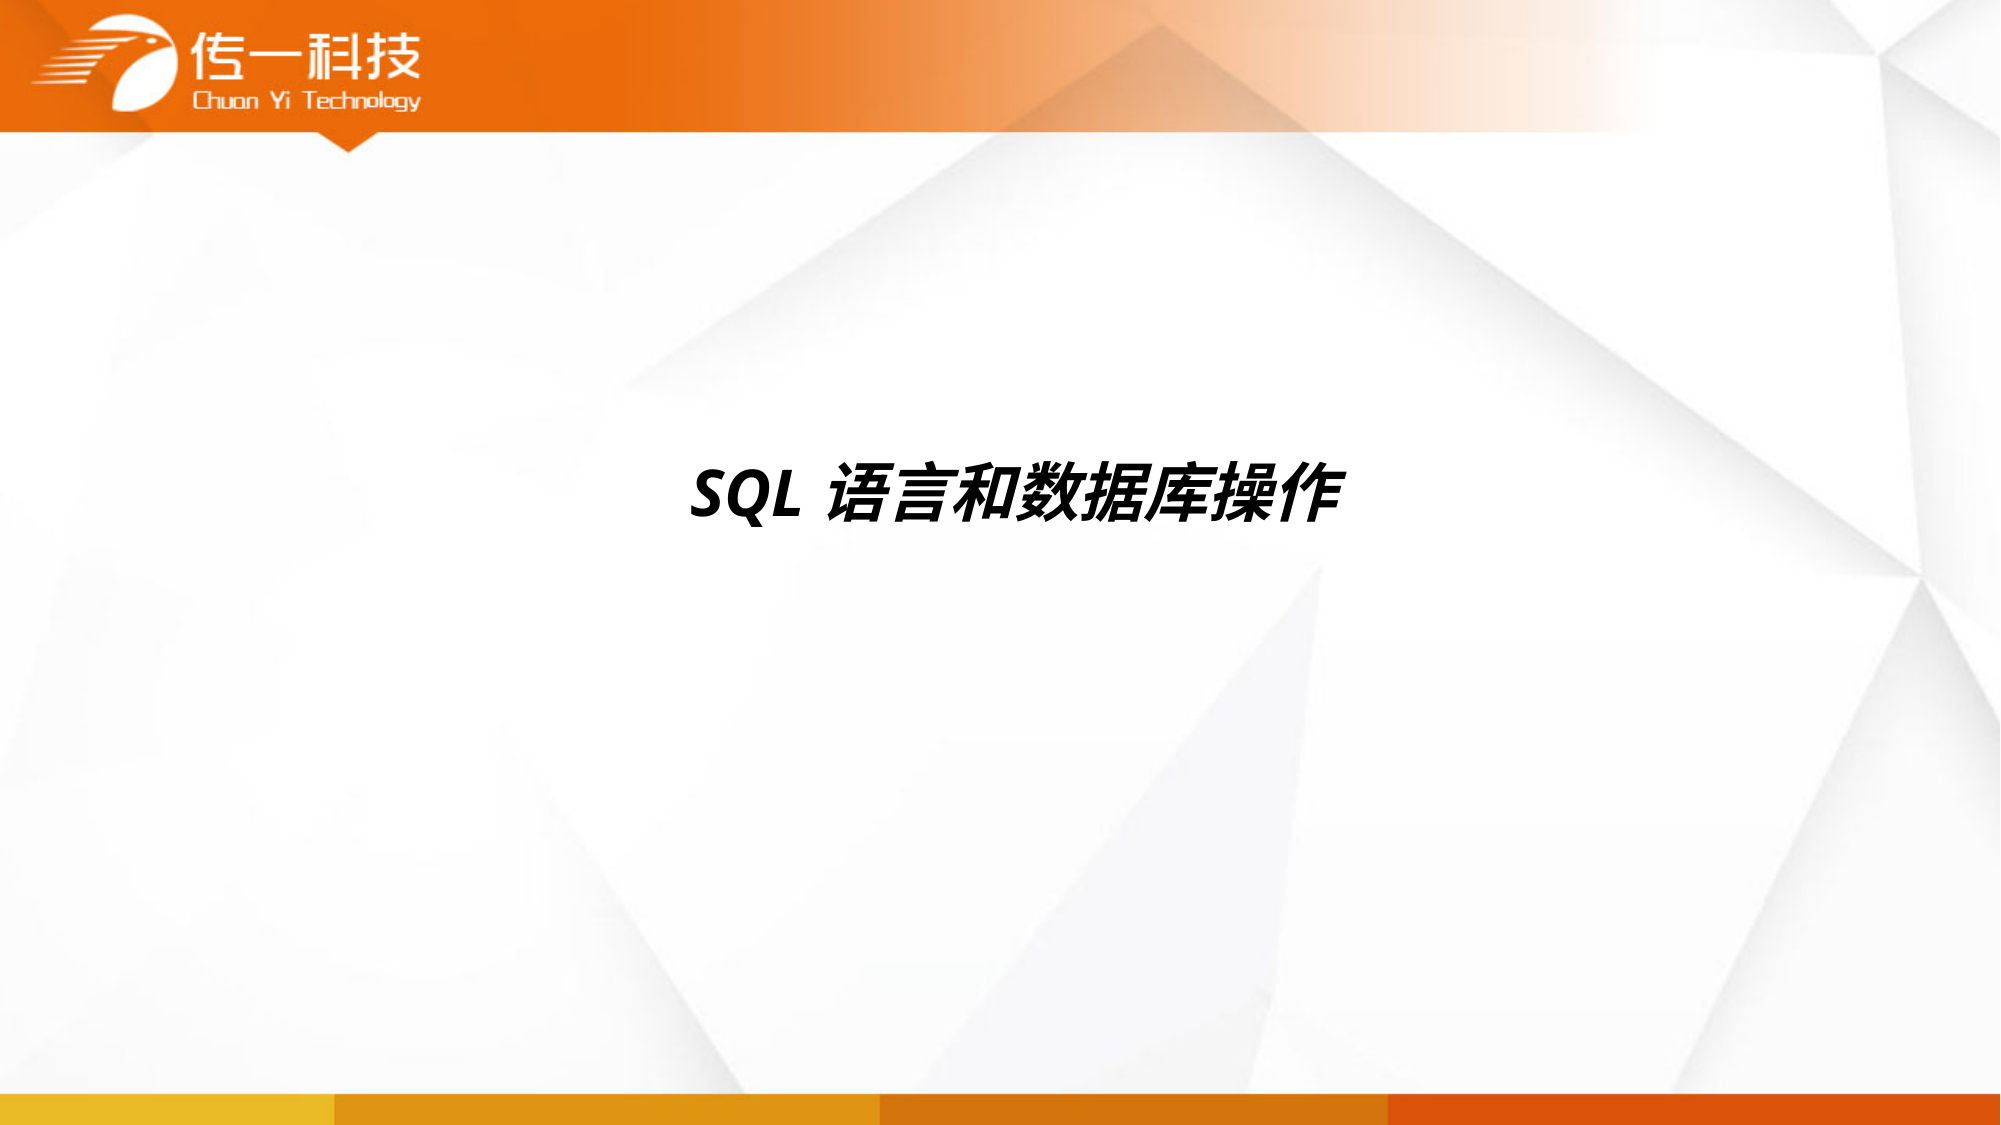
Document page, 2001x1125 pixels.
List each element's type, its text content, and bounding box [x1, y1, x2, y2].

picture [0, 0, 2001, 1125]
title SQL语言和数据库操作 [338, 420, 1689, 570]
